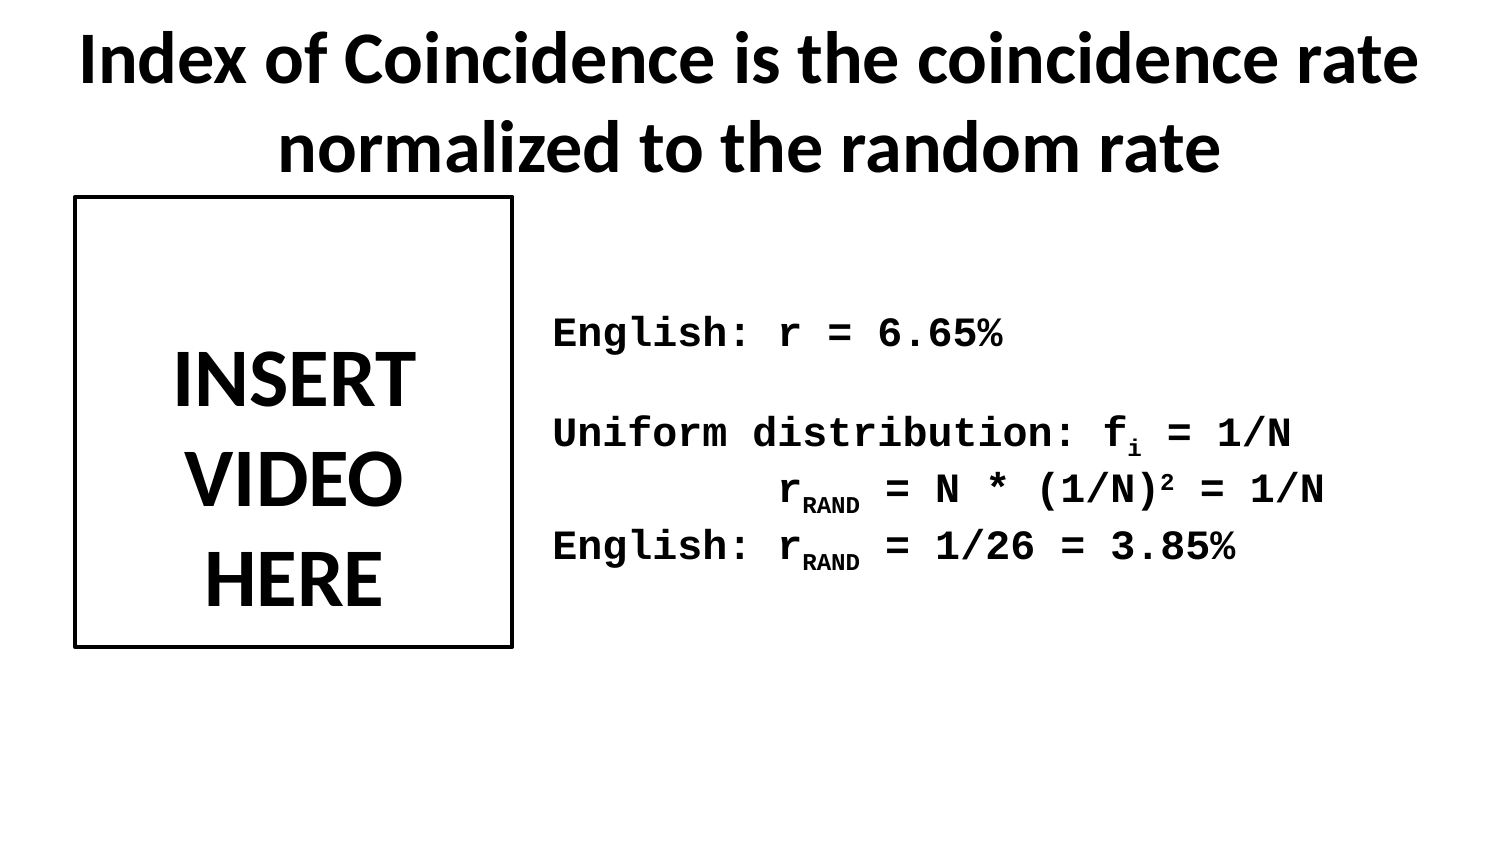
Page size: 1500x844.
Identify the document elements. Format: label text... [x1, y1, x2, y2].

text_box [74, 196, 513, 648]
title Index of Coincidence is the coincidence rate normalized to the random rate [0, 0, 1500, 197]
